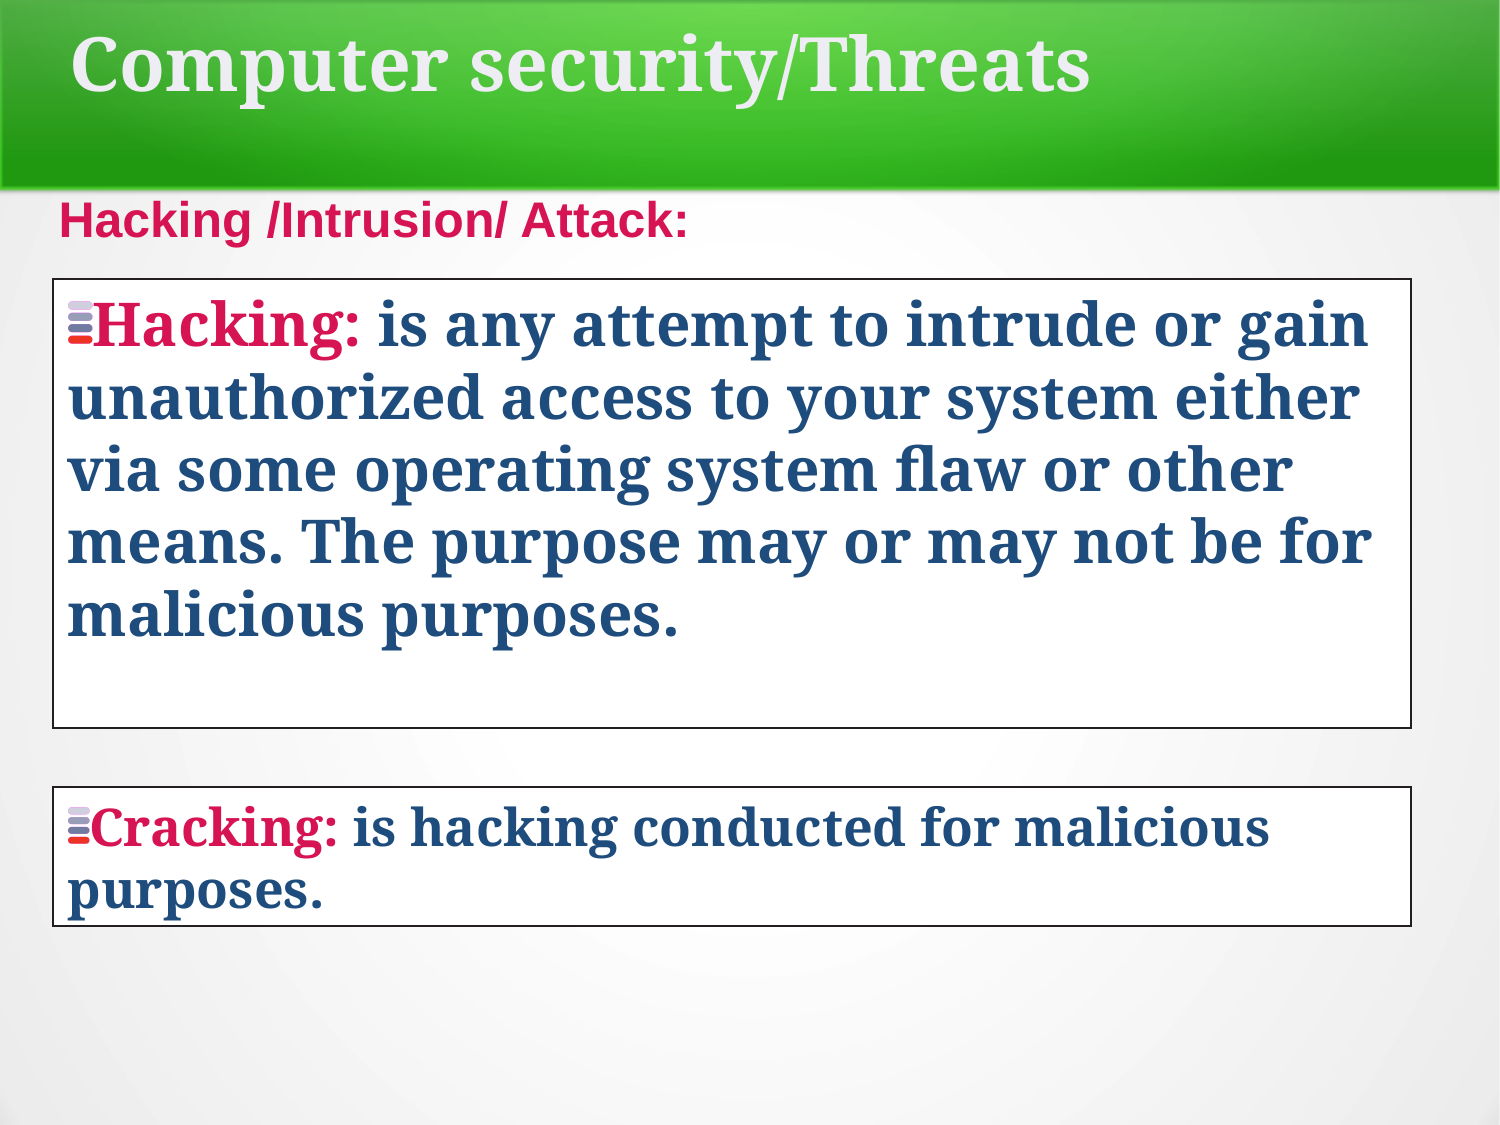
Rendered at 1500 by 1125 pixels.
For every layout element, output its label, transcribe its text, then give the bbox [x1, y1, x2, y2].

text_box Computer security/Threats [39, 5, 1461, 119]
text_box Cracking: is hacking conducted for malicious purposes. [53, 786, 1412, 927]
text_box Hacking /Intrusion/ Attack: [43, 179, 705, 255]
text_box Hacking: is any attempt to intrude or gain unauthorized access to your system either via some operating system flaw or other means. The purpose may or may not be for malicious purposes. [53, 278, 1412, 728]
picture [0, 0, 1500, 1125]
